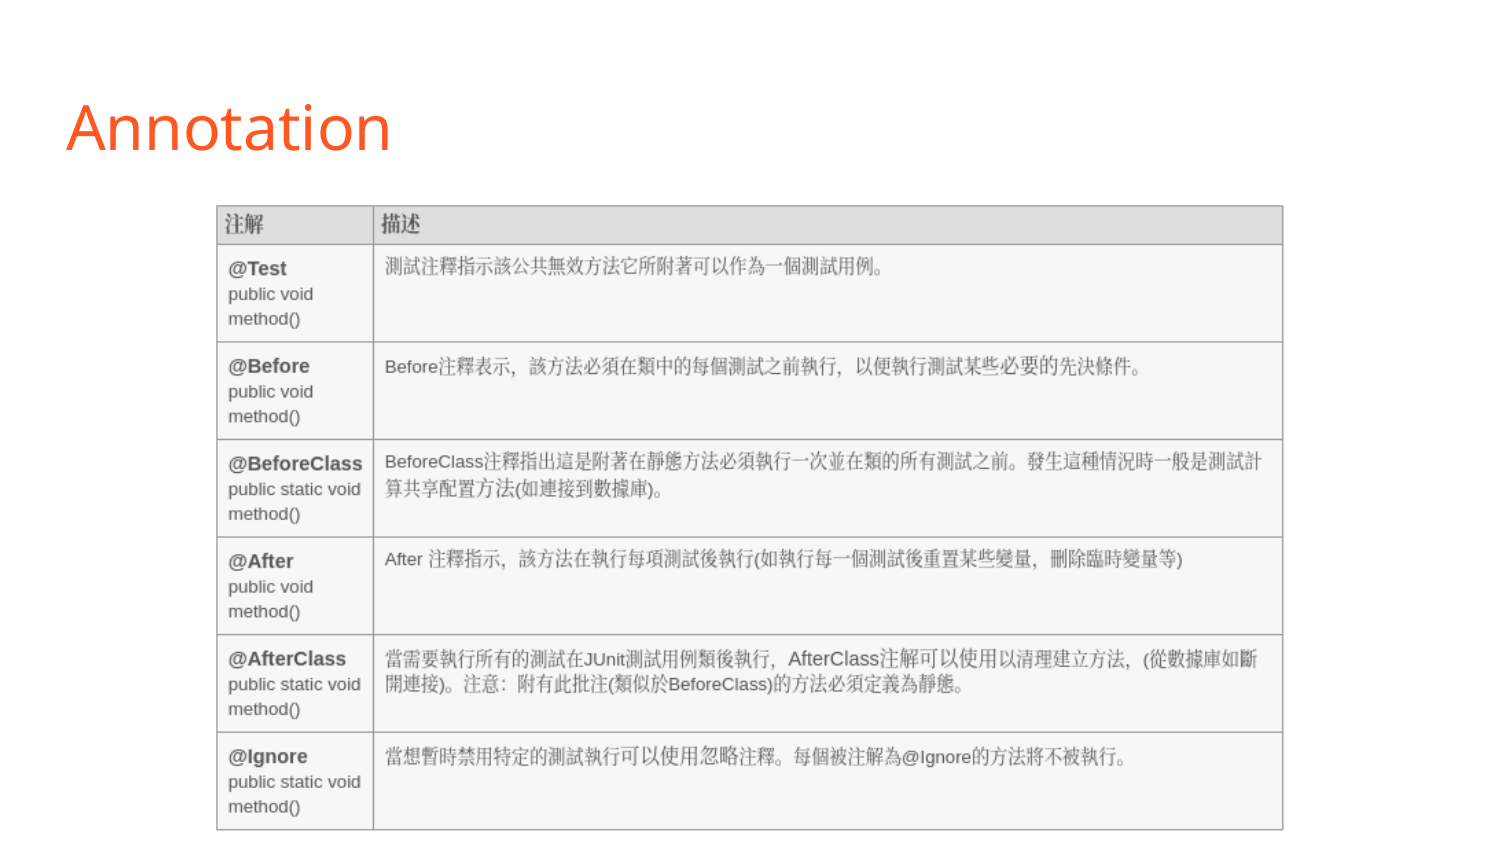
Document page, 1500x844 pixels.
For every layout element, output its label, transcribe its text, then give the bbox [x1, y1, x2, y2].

title Annotation [51, 72, 1449, 167]
picture [215, 204, 1285, 832]
